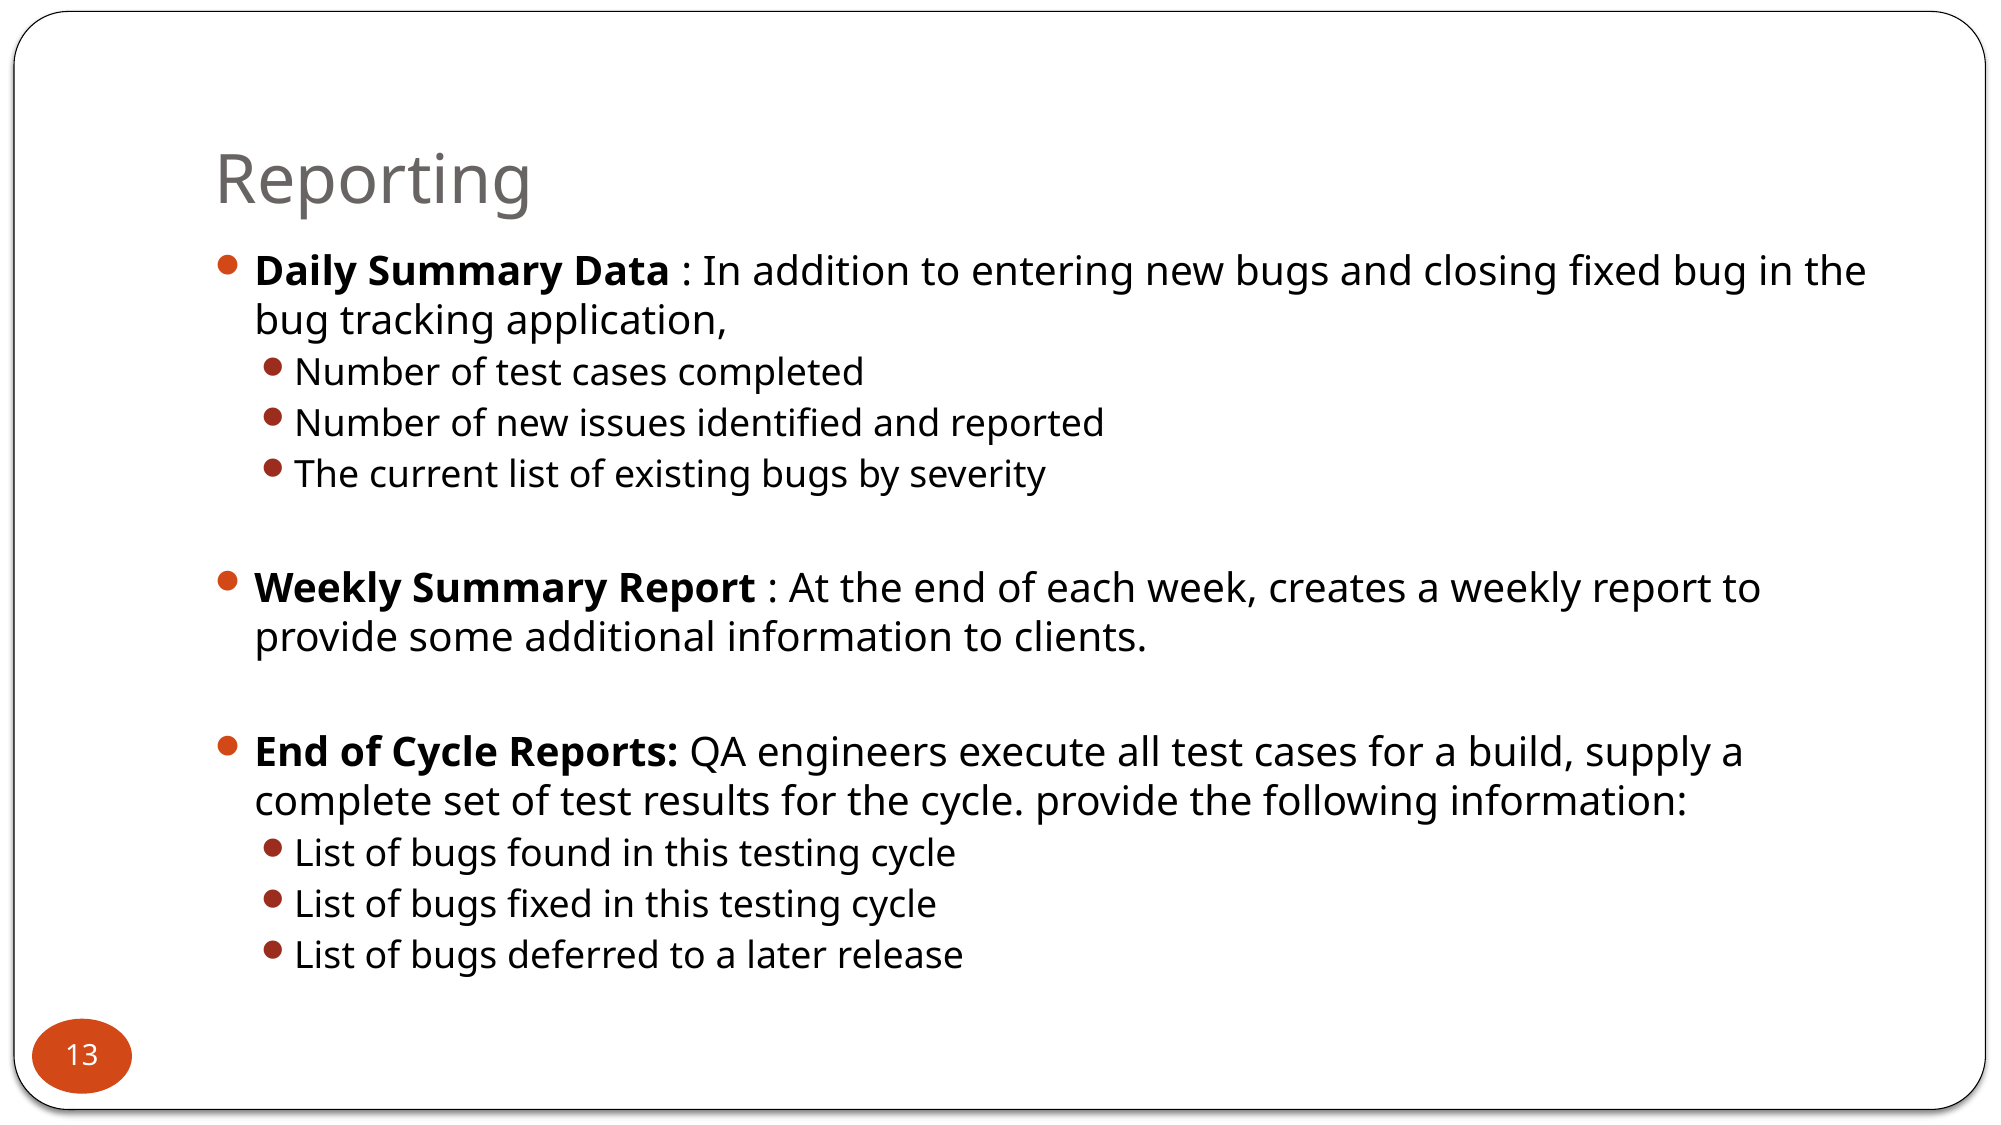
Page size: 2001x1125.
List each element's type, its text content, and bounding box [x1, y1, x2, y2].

title Reporting [200, 45, 1900, 233]
slide_number 13 [32, 1018, 132, 1094]
list Daily Summary Data : In addition to entering new bugs and closing fixed bug in the bug tracking application, Number of test cases completed Number of new issues identified and reported The current list of existing bugs by severity Weekly Summary Report : At the end of each week, creates a weekly report to provide some additional information to clients. End of Cycle Reports: QA engineers execute all test cases for a build, supply a complete set of test results for the cycle. provide the following information: List of bugs found in this testing cycle List of bugs fixed in this testing cycle List of bugs deferred to a later release [200, 237, 1900, 988]
